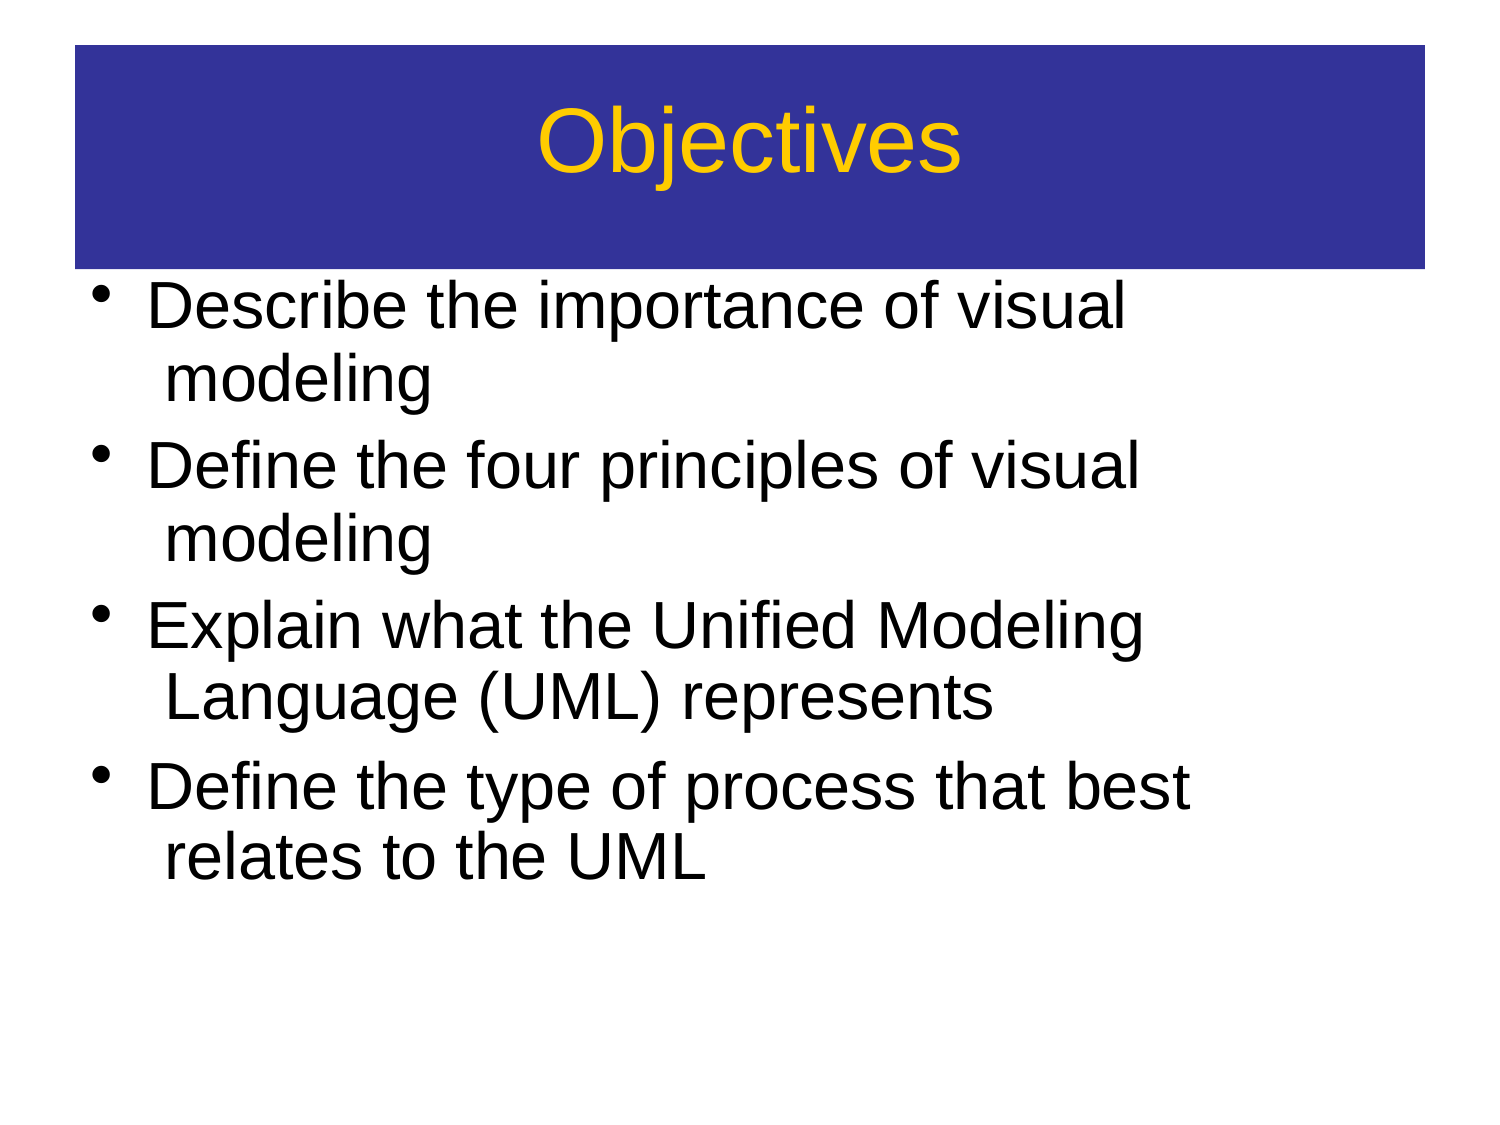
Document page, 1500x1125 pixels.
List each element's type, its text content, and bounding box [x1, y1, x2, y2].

title Objectives [75, 45, 1425, 270]
text_box Describe the importance of visual modeling Define the four principles of visual modeling Explain what the Unified Modeling Language (UML) represents Define the type of process that best relates to the UML [87, 258, 1196, 894]
